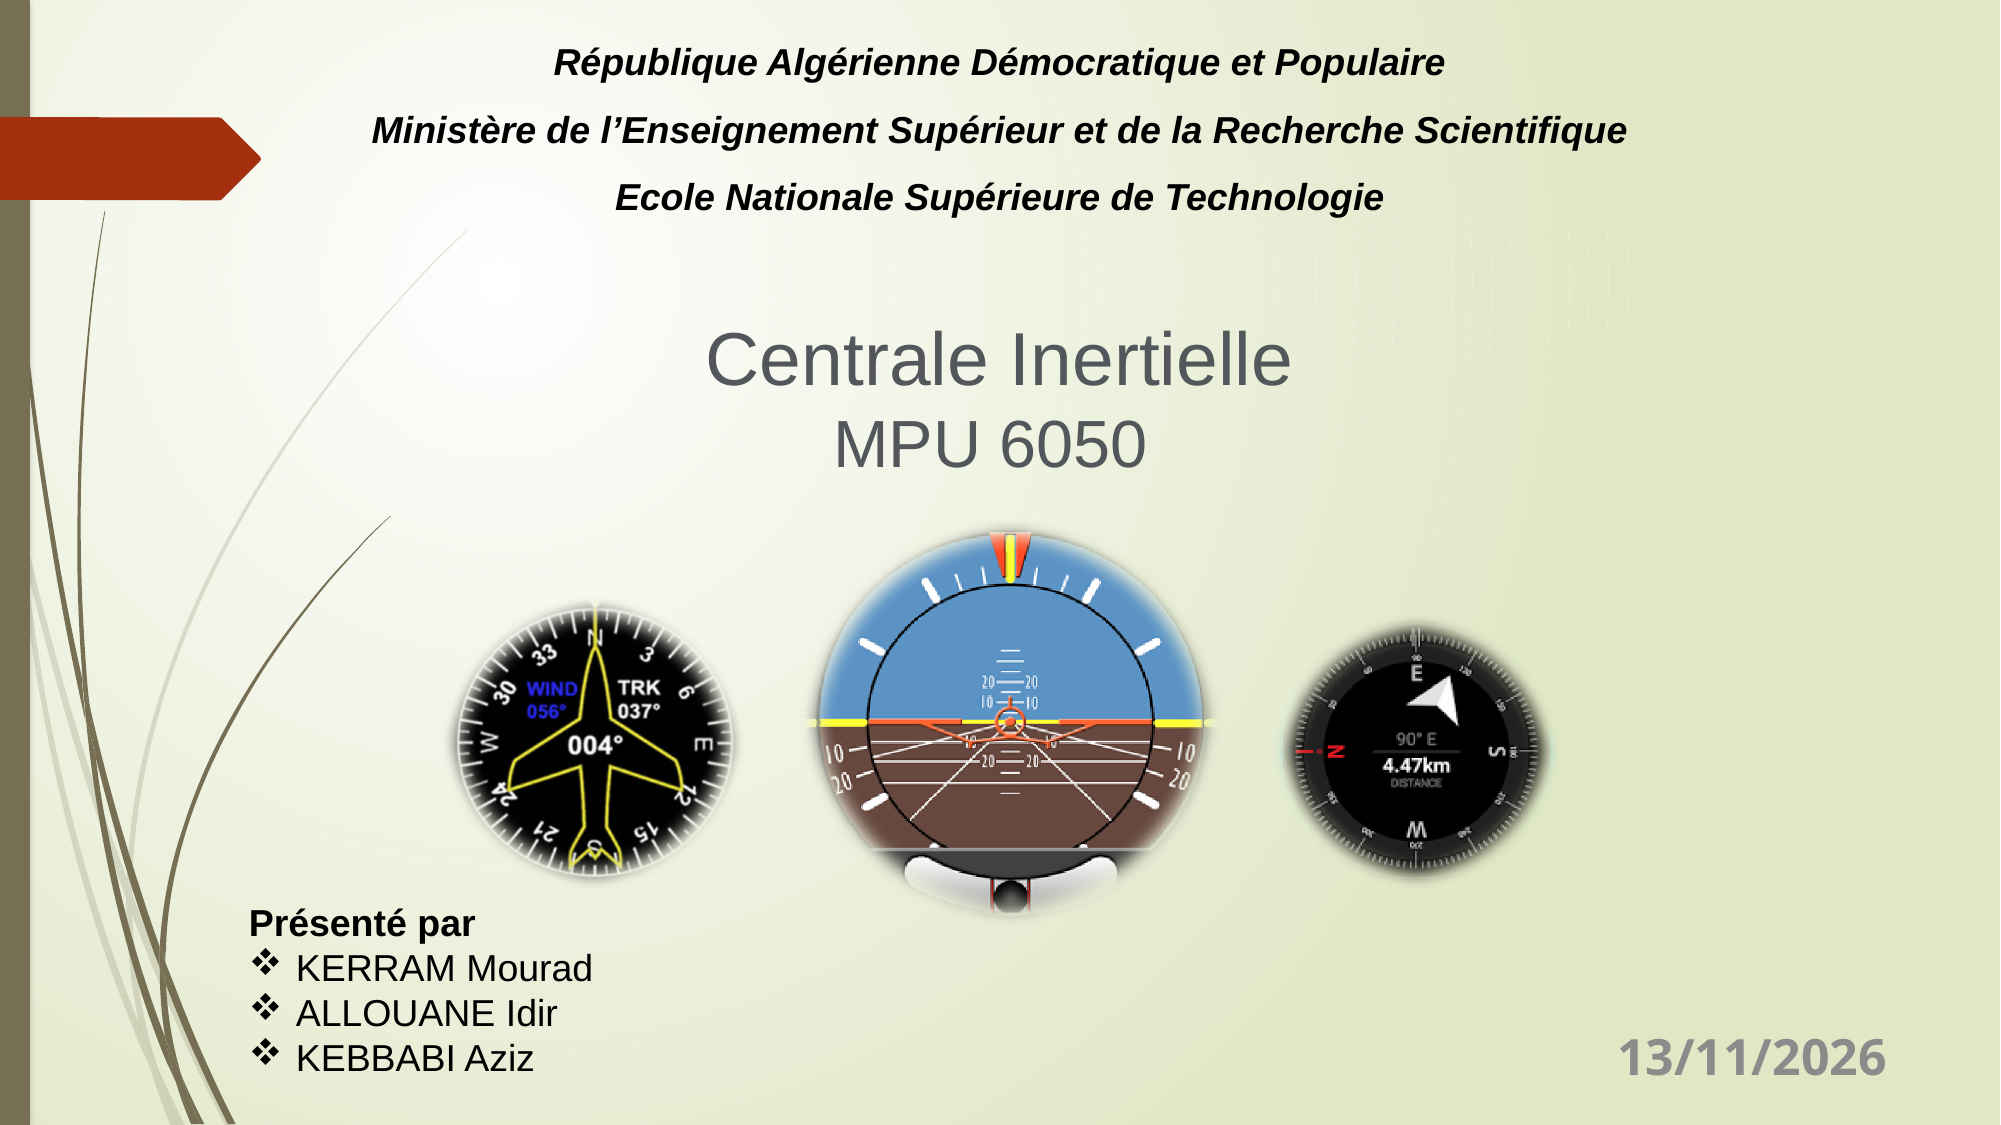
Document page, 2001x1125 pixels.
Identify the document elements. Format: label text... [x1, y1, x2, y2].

text_box République Algérienne Démocratique et Populaire Ministère de l’Enseignement Supérieur et de la Recherche Scientifique Ecole Nationale Supérieure de Technologie [0, 8, 2000, 226]
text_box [438, 514, 1562, 927]
text_box Centrale Inertielle MPU 6050 [380, 303, 1619, 488]
text_box Présenté par KERRAM Mourad ALLOUANE Idir KEBBABI Aziz [234, 891, 644, 1087]
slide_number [1560, 1029, 1902, 1090]
